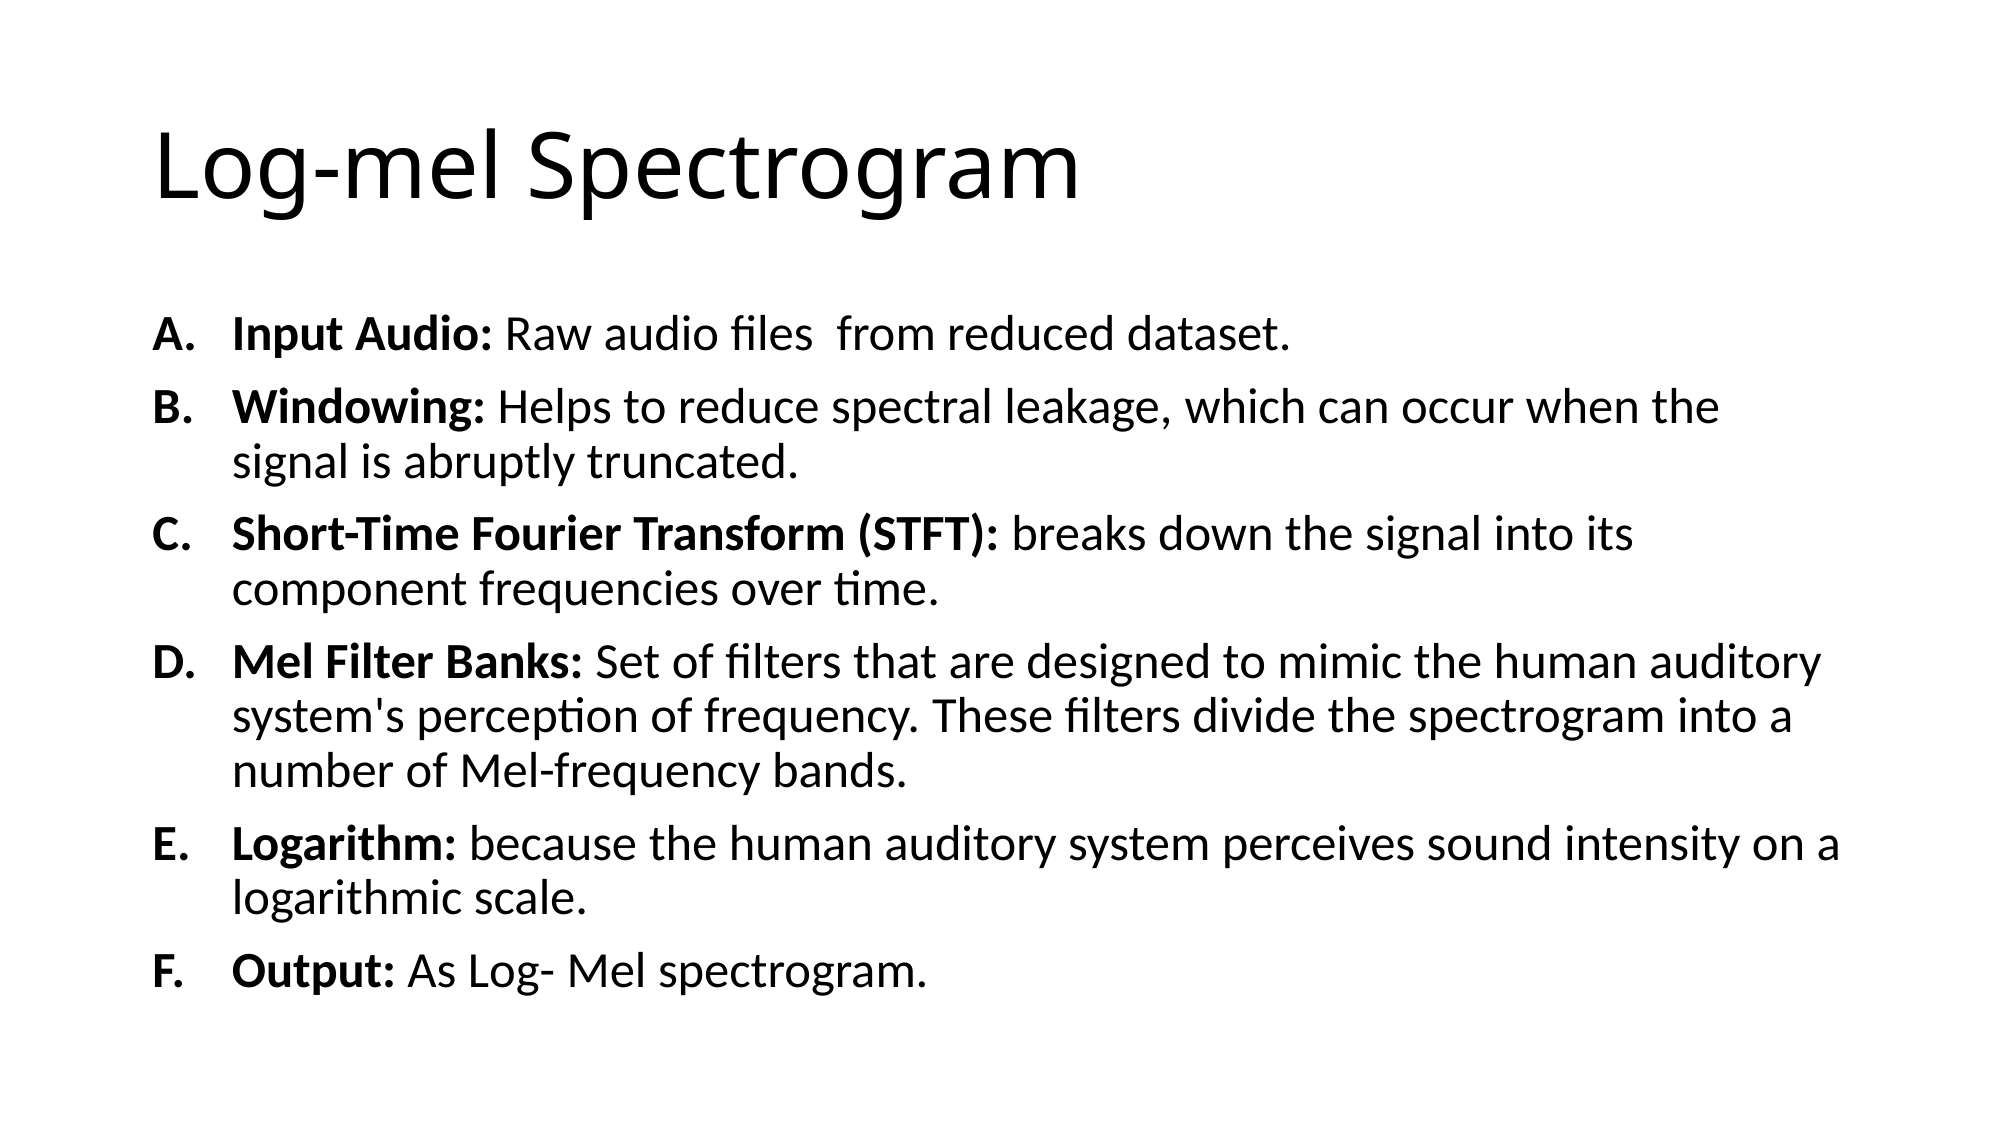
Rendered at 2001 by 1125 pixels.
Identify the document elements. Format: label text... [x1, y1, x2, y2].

title Log-mel Spectrogram [137, 59, 1863, 278]
list Input Audio: Raw audio files from reduced dataset. Windowing: Helps to reduce spectral leakage, which can occur when the signal is abruptly truncated. Short-Time Fourier Transform (STFT): breaks down the signal into its component frequencies over time. Mel Filter Banks: Set of filters that are designed to mimic the human auditory system's perception of frequency. These filters divide the spectrogram into a number of Mel-frequency bands. Logarithm: because the human auditory system perceives sound intensity on a logarithmic scale. Output: As Log- Mel spectrogram. [137, 299, 1863, 1014]
